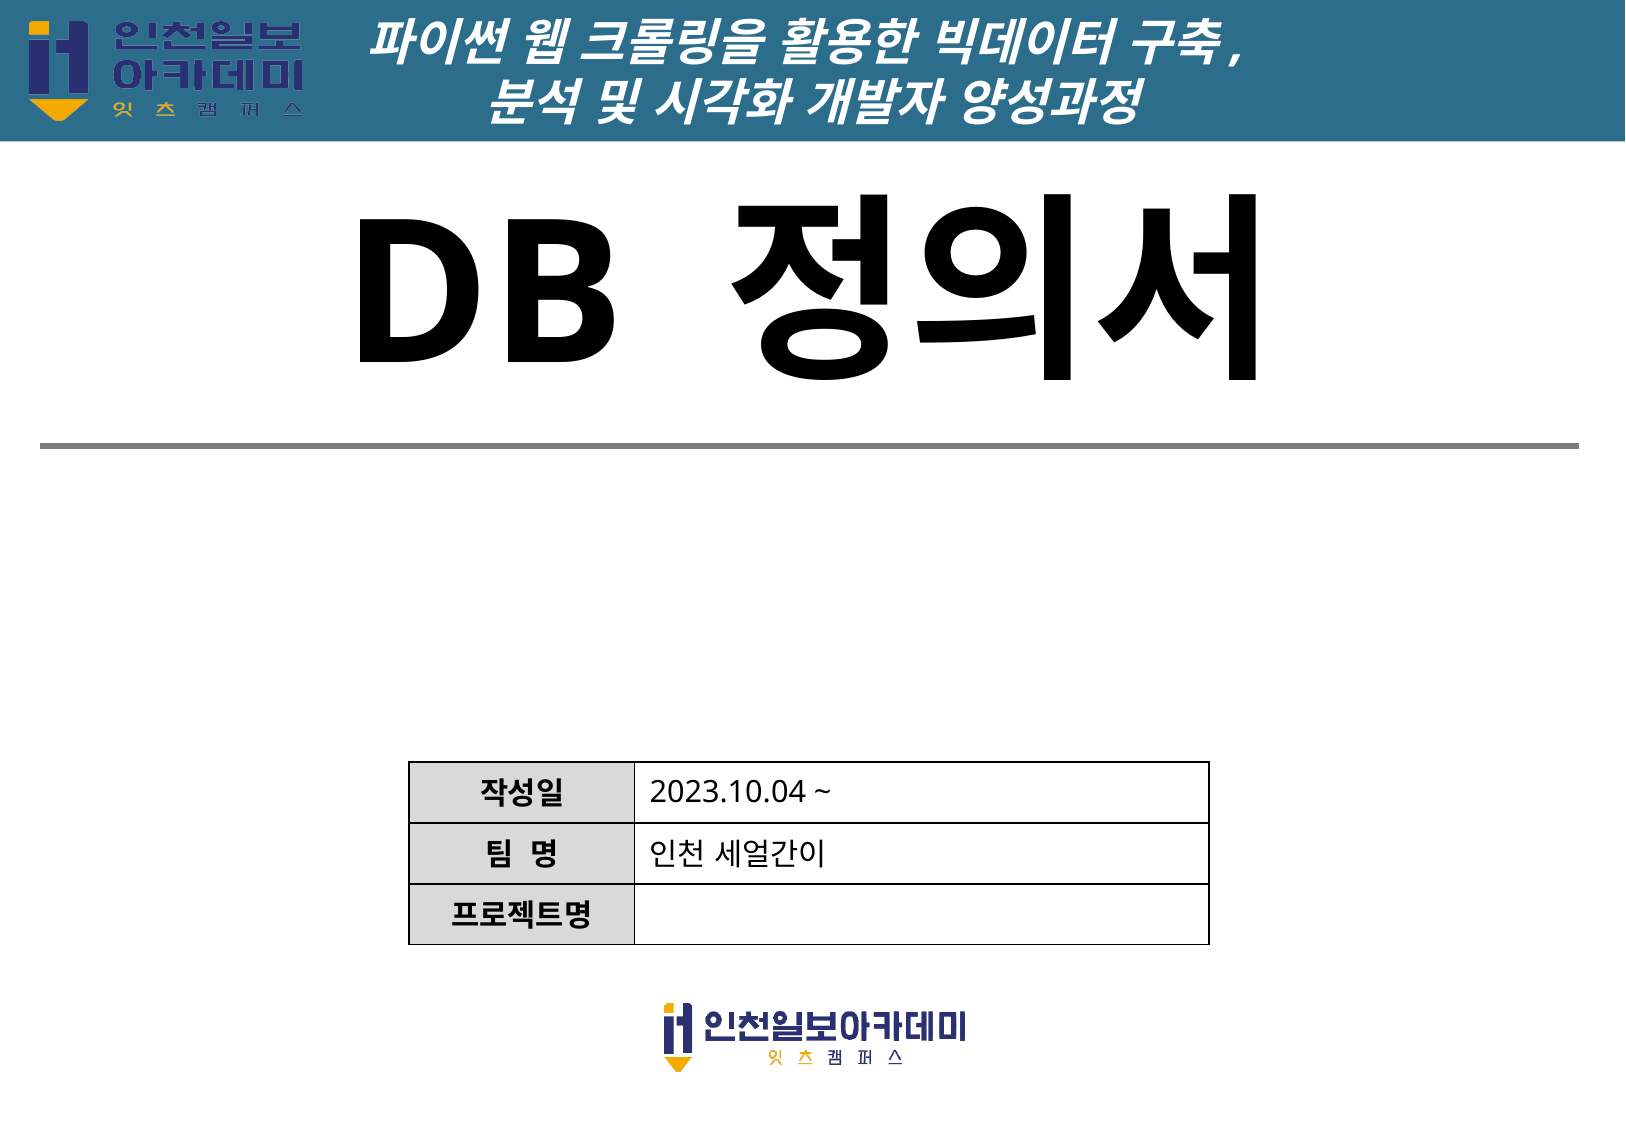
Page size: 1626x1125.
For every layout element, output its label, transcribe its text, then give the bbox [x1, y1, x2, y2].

table_header 작성일 [410, 763, 634, 822]
text_box DB 정의서 [38, 152, 1580, 447]
table_header 2023.10.04 ~ [635, 763, 1208, 822]
table_cell 인천 세얼간이 [635, 824, 1208, 883]
picture [664, 1003, 965, 1072]
table_cell [635, 885, 1208, 944]
table_cell 프로젝트명 [410, 885, 634, 944]
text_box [0, 0, 1625, 142]
table_cell 팀 명 [410, 824, 634, 883]
